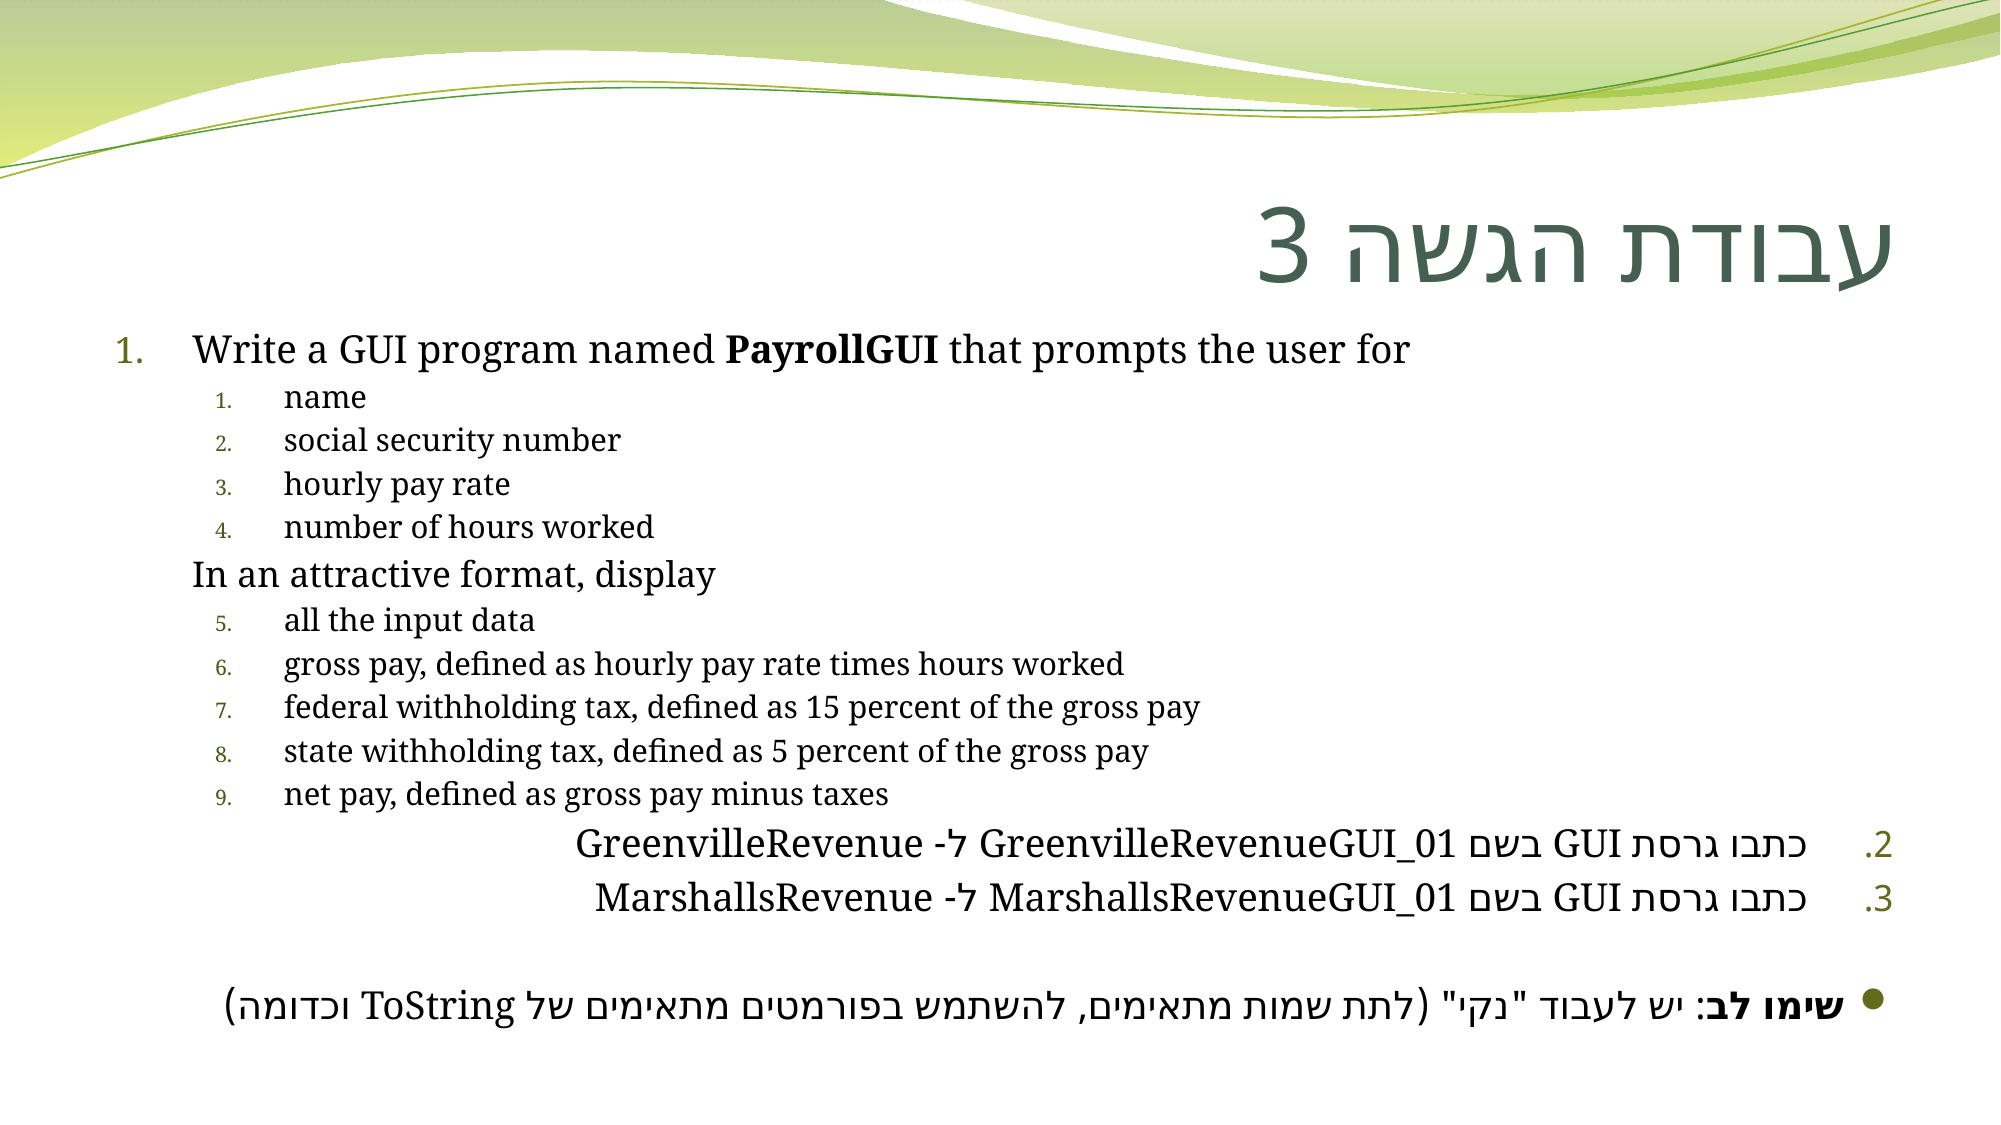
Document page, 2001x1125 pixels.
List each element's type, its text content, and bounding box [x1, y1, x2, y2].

list Write a GUI program named PayrollGUI that prompts the user for name social security number hourly pay rate number of hours worked In an attractive format, display all the input data gross pay, defined as hourly pay rate times hours worked federal withholding tax, defined as 15 percent of the gross pay state withholding tax, defined as 5 percent of the gross pay net pay, defined as gross pay minus taxes כתבו גרסת GUI בשם GreenvilleRevenueGUI_01 ל- GreenvilleRevenue כתבו גרסת GUI בשם MarshallsRevenueGUI_01 ל- MarshallsRevenue שימו לב: יש לעבוד "נקי" (לתת שמות מתאימים, להשתמש בפורמטים מתאימים של ToString וכדומה) [99, 317, 1900, 1038]
title עבודת הגשה 3 [99, 115, 1900, 303]
